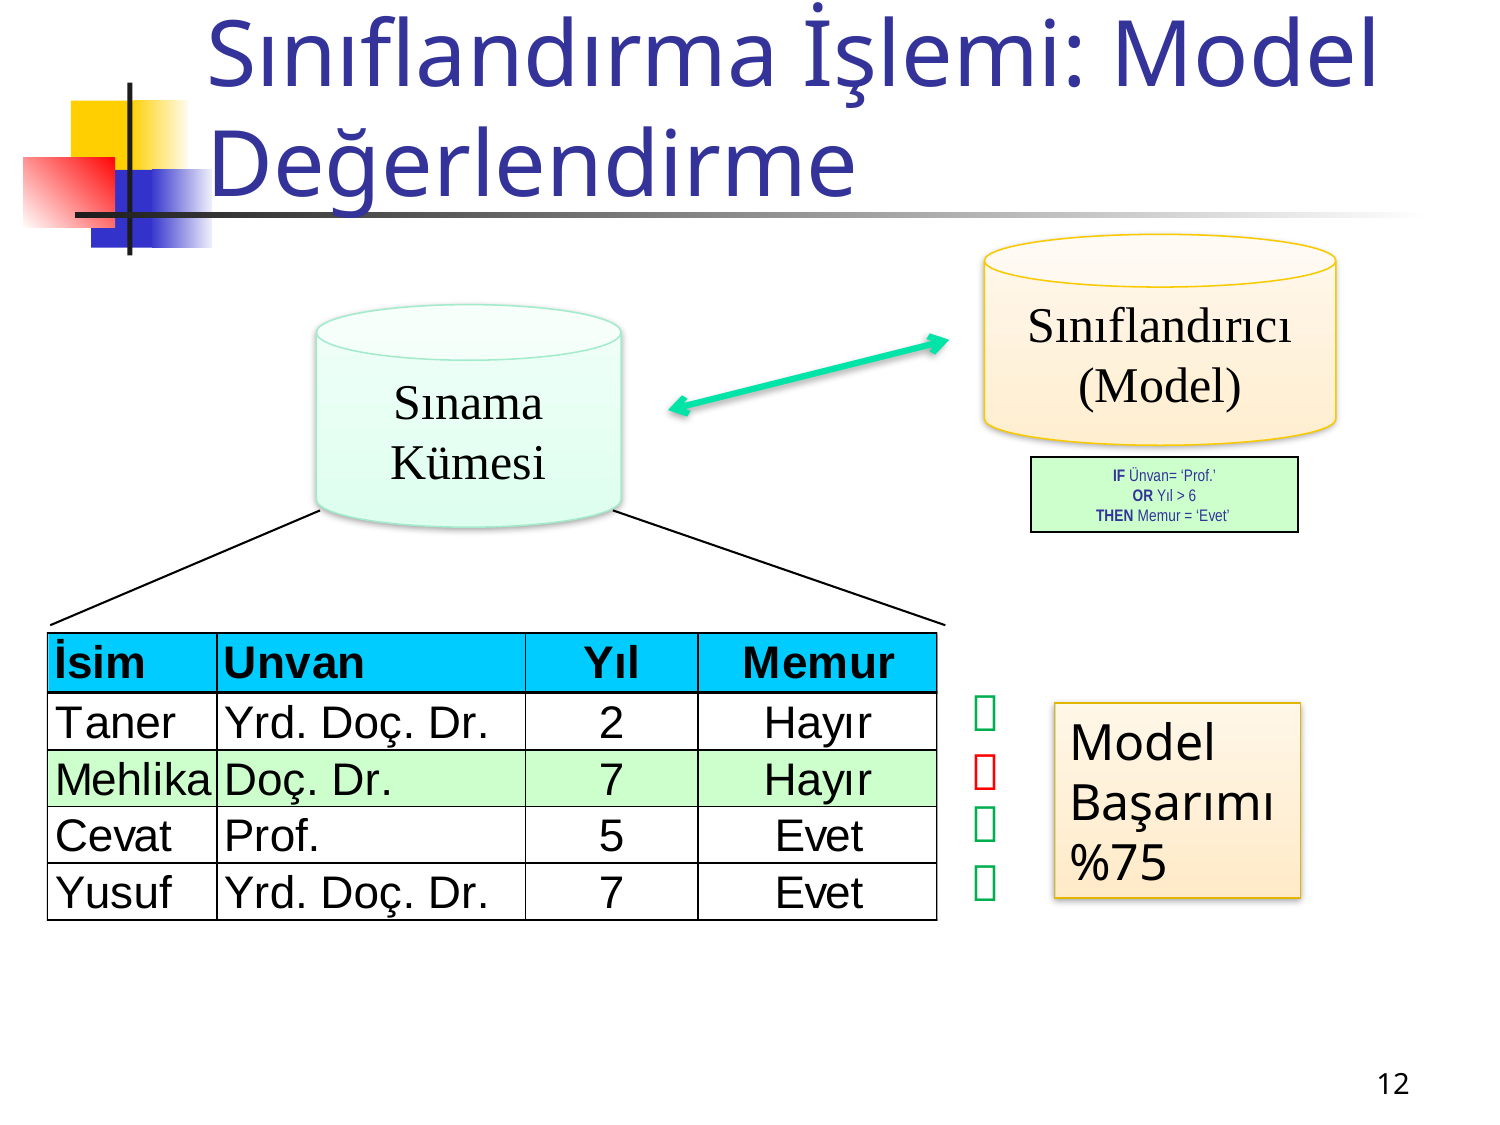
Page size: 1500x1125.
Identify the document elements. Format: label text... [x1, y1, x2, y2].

text_box IF Ünvan= ‘Prof.’ OR Yıl > 6 THEN Memur = ‘Evet’ [1031, 457, 1298, 533]
text_box  [955, 843, 1016, 919]
text_box Sınıflandırıcı (Model) [983, 233, 1337, 447]
title Sınıflandırma İşlemi: Model Değerlendirme [190, 34, 1470, 223]
text_box  [955, 732, 1016, 808]
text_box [667, 339, 950, 411]
slide_number 12 [1112, 1037, 1426, 1113]
text_box  [955, 808, 1016, 843]
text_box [913, 339, 1065, 491]
text_box Sınama Kümesi [315, 303, 622, 528]
text_box Rüzgar [986, 236, 1334, 286]
text_box  [955, 674, 1016, 732]
text_box Yağmurlu [318, 306, 620, 359]
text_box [46, 632, 940, 923]
text_box Model Başarımı %75 [1054, 702, 1301, 899]
